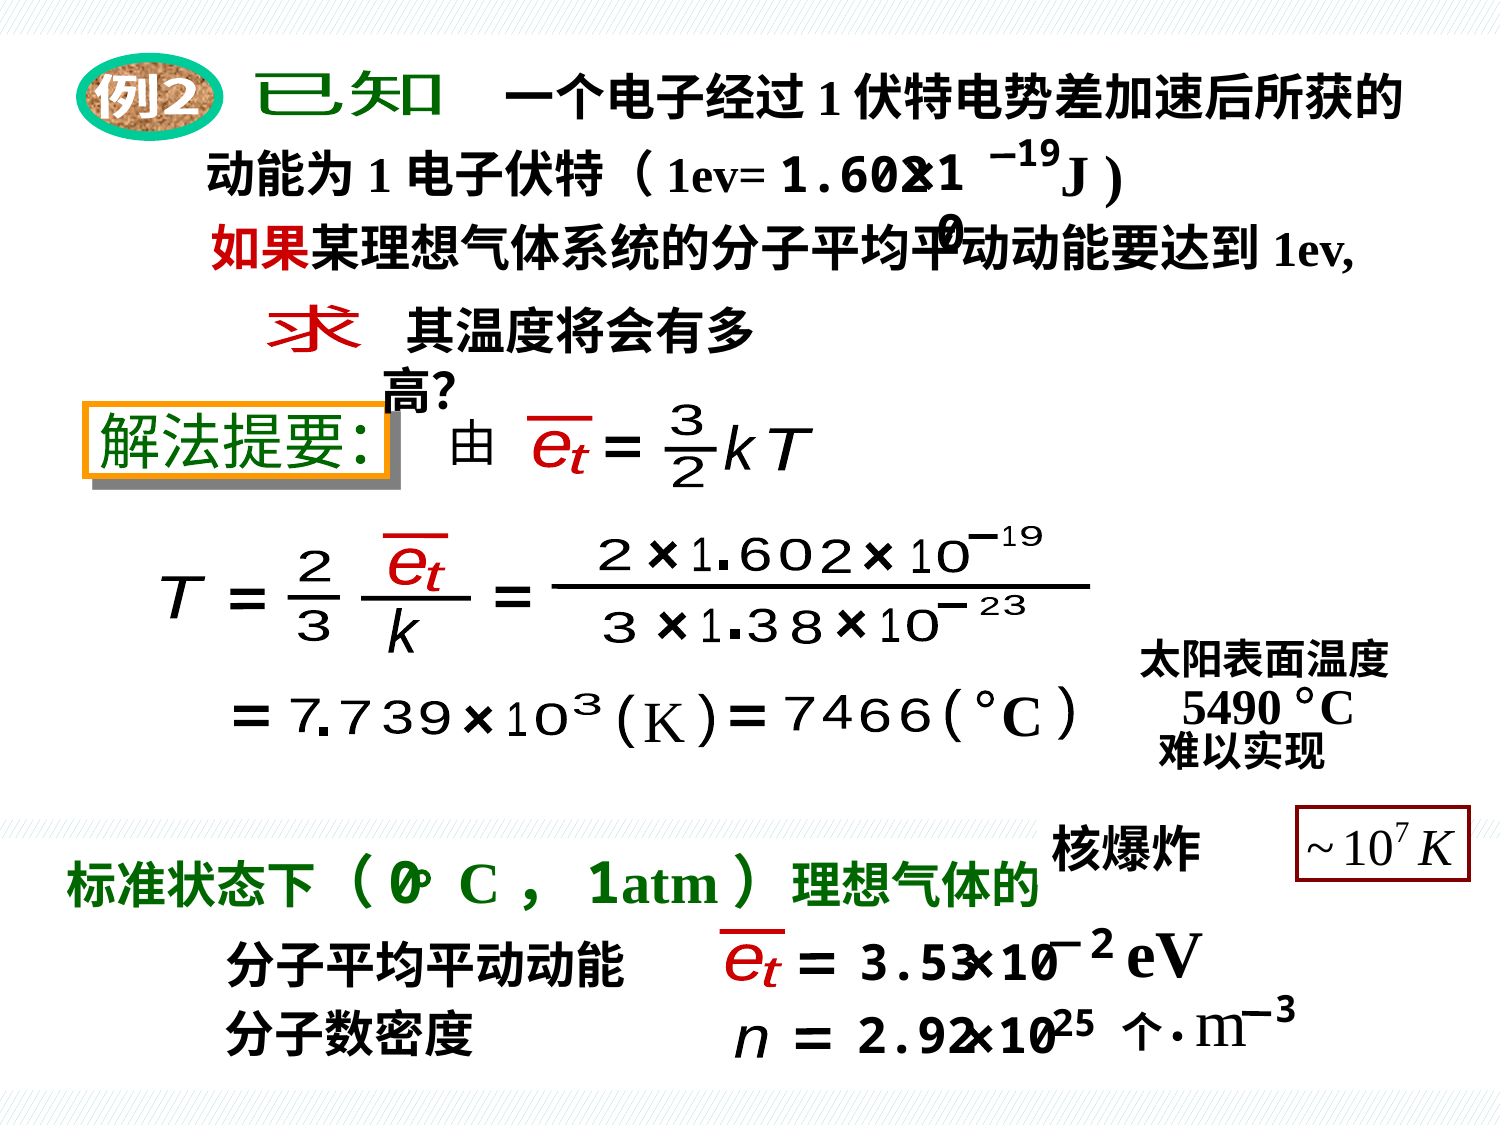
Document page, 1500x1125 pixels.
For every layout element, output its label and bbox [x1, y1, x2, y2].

text_box [0, 0, 1500, 35]
text_box [80, 57, 1466, 368]
text_box [0, 819, 1500, 1125]
text_box [85, 403, 1418, 784]
text_box [1091, 808, 1468, 886]
